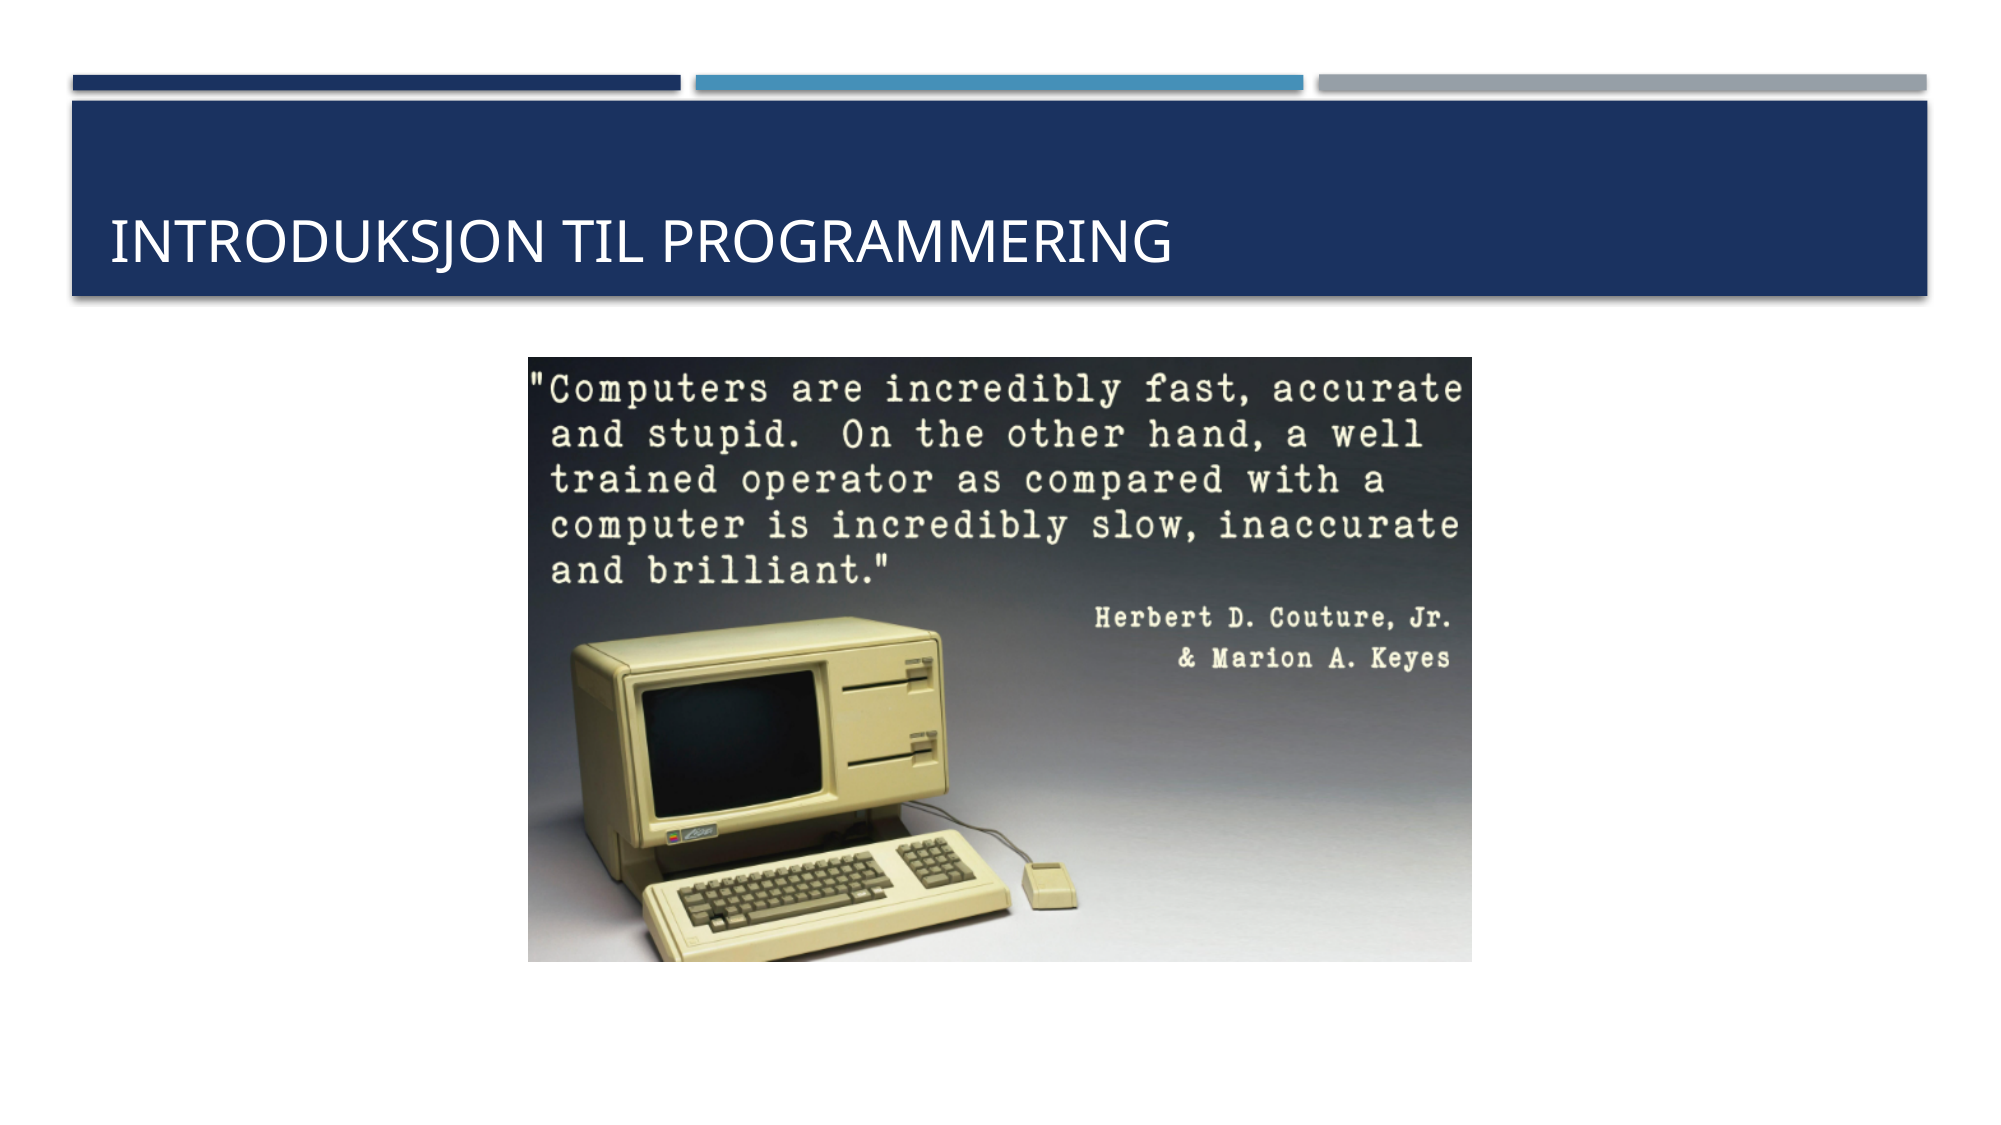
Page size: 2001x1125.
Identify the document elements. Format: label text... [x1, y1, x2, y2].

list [528, 357, 1472, 962]
title Introduksjon til programmering [95, 115, 1905, 282]
